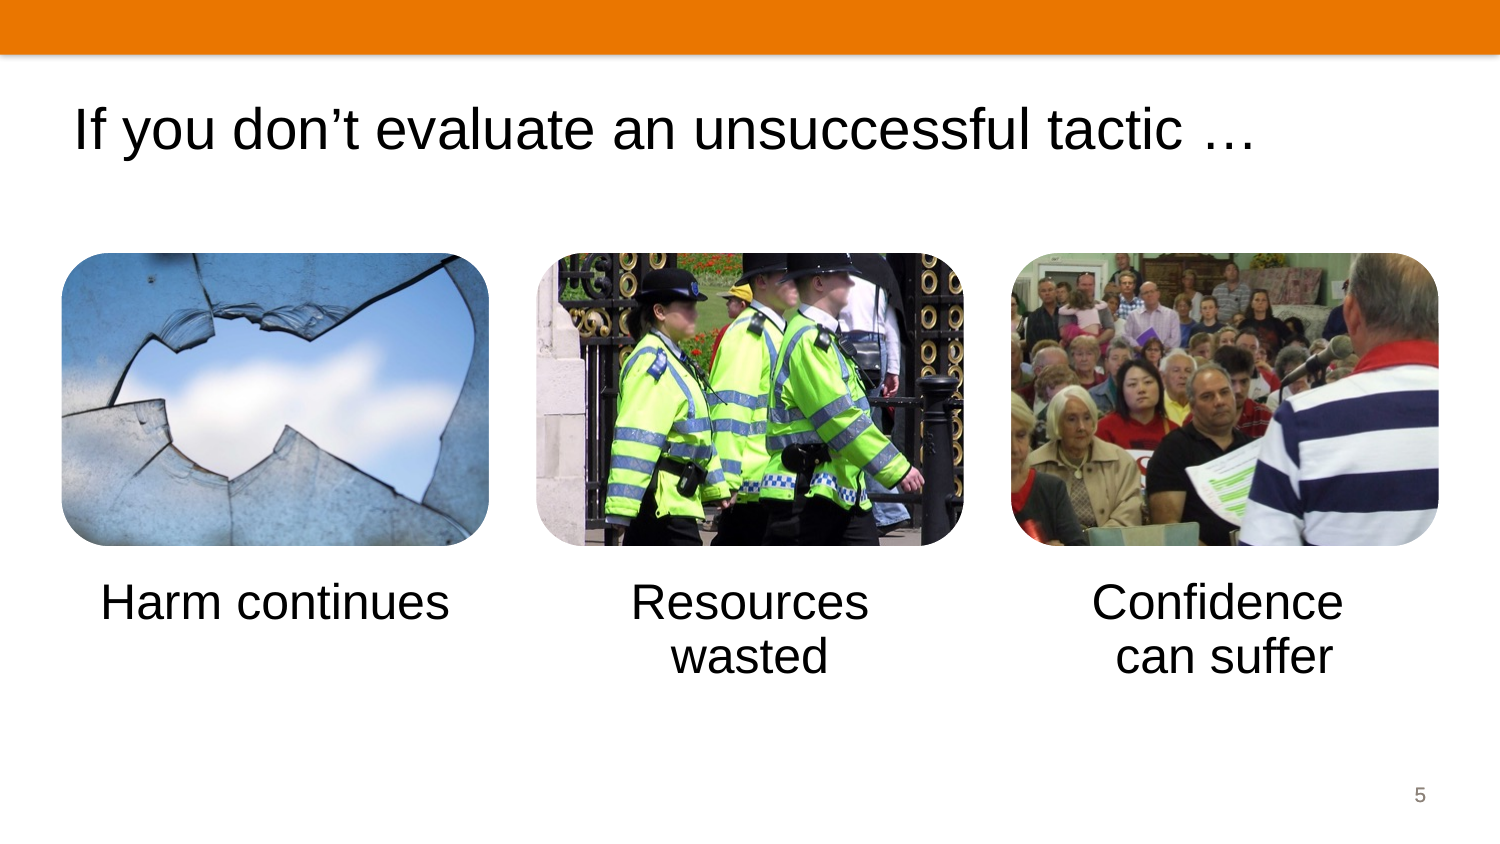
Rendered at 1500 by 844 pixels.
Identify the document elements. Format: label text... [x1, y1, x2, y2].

title If you don’t evaluate an unsuccessful tactic … [59, 59, 1441, 207]
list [58, 210, 1442, 749]
